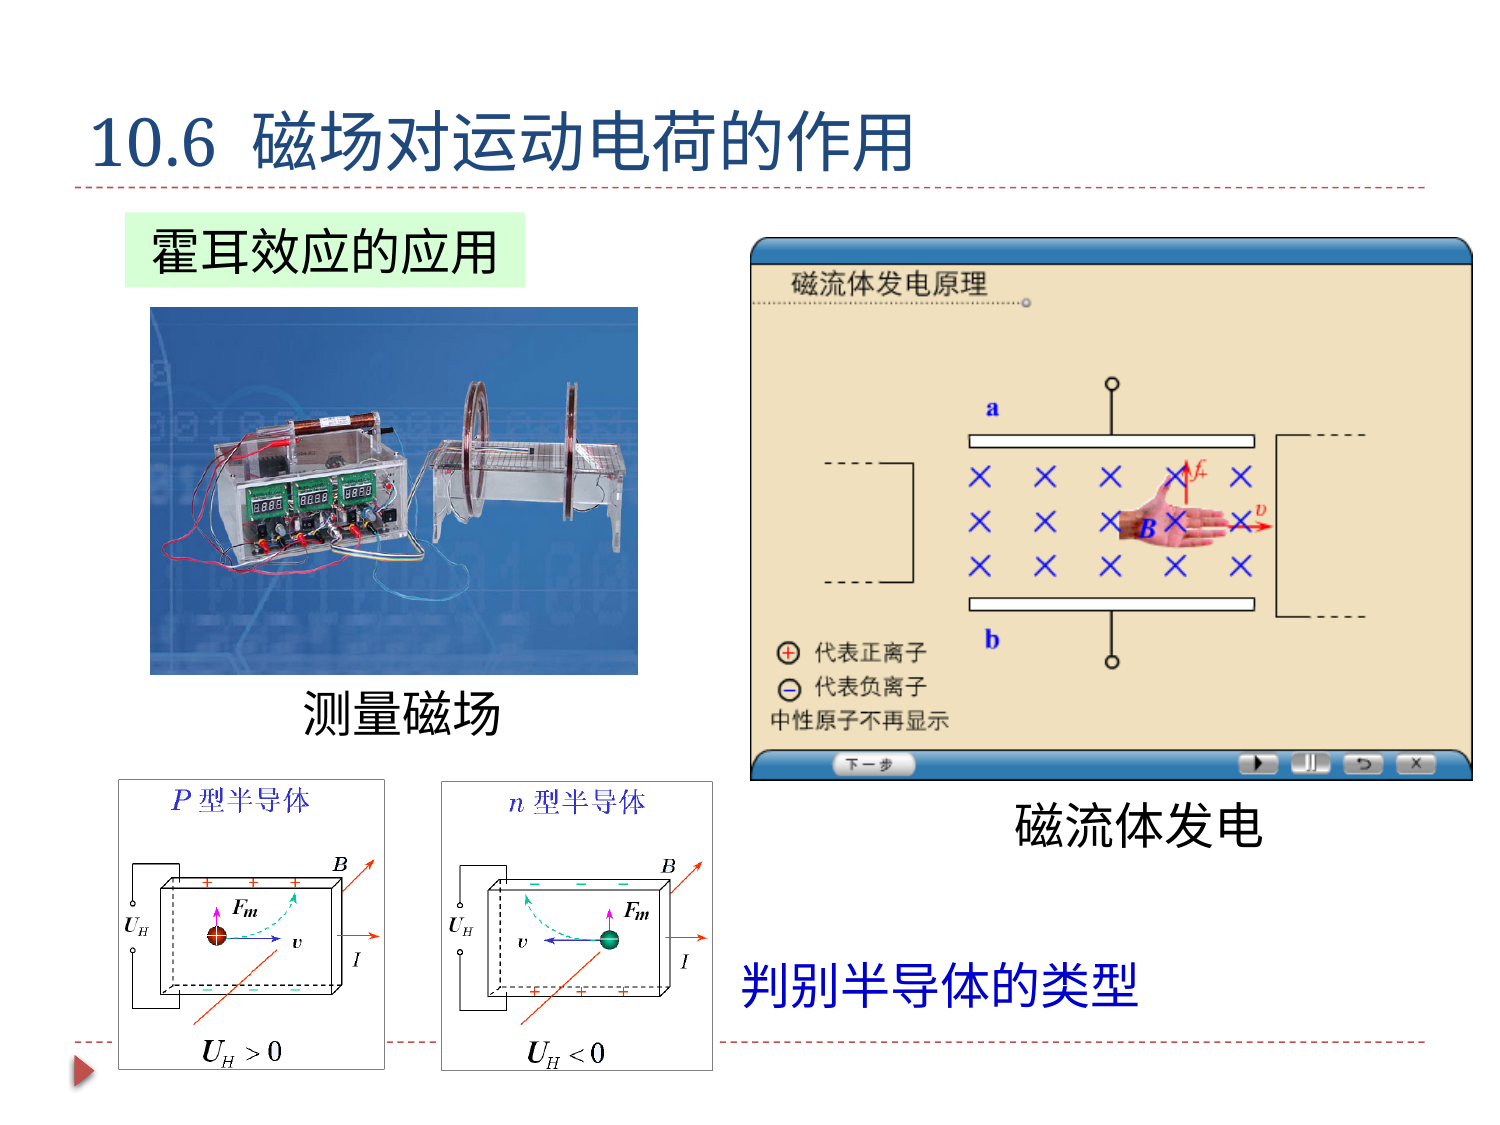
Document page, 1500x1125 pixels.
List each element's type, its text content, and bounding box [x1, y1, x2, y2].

picture [112, 774, 388, 1075]
slide_number [100, 1042, 426, 1103]
text_box 霍耳效应的应用 [125, 212, 525, 288]
picture [149, 307, 638, 676]
picture [437, 774, 717, 1075]
picture [750, 237, 1473, 781]
title 10.6 磁场对运动电荷的作用 [75, 37, 1425, 188]
text_box 磁流体发电 [1000, 787, 1280, 863]
text_box 测量磁场 [287, 689, 518, 750]
text_box 判别半导体的类型 [725, 947, 1155, 1023]
